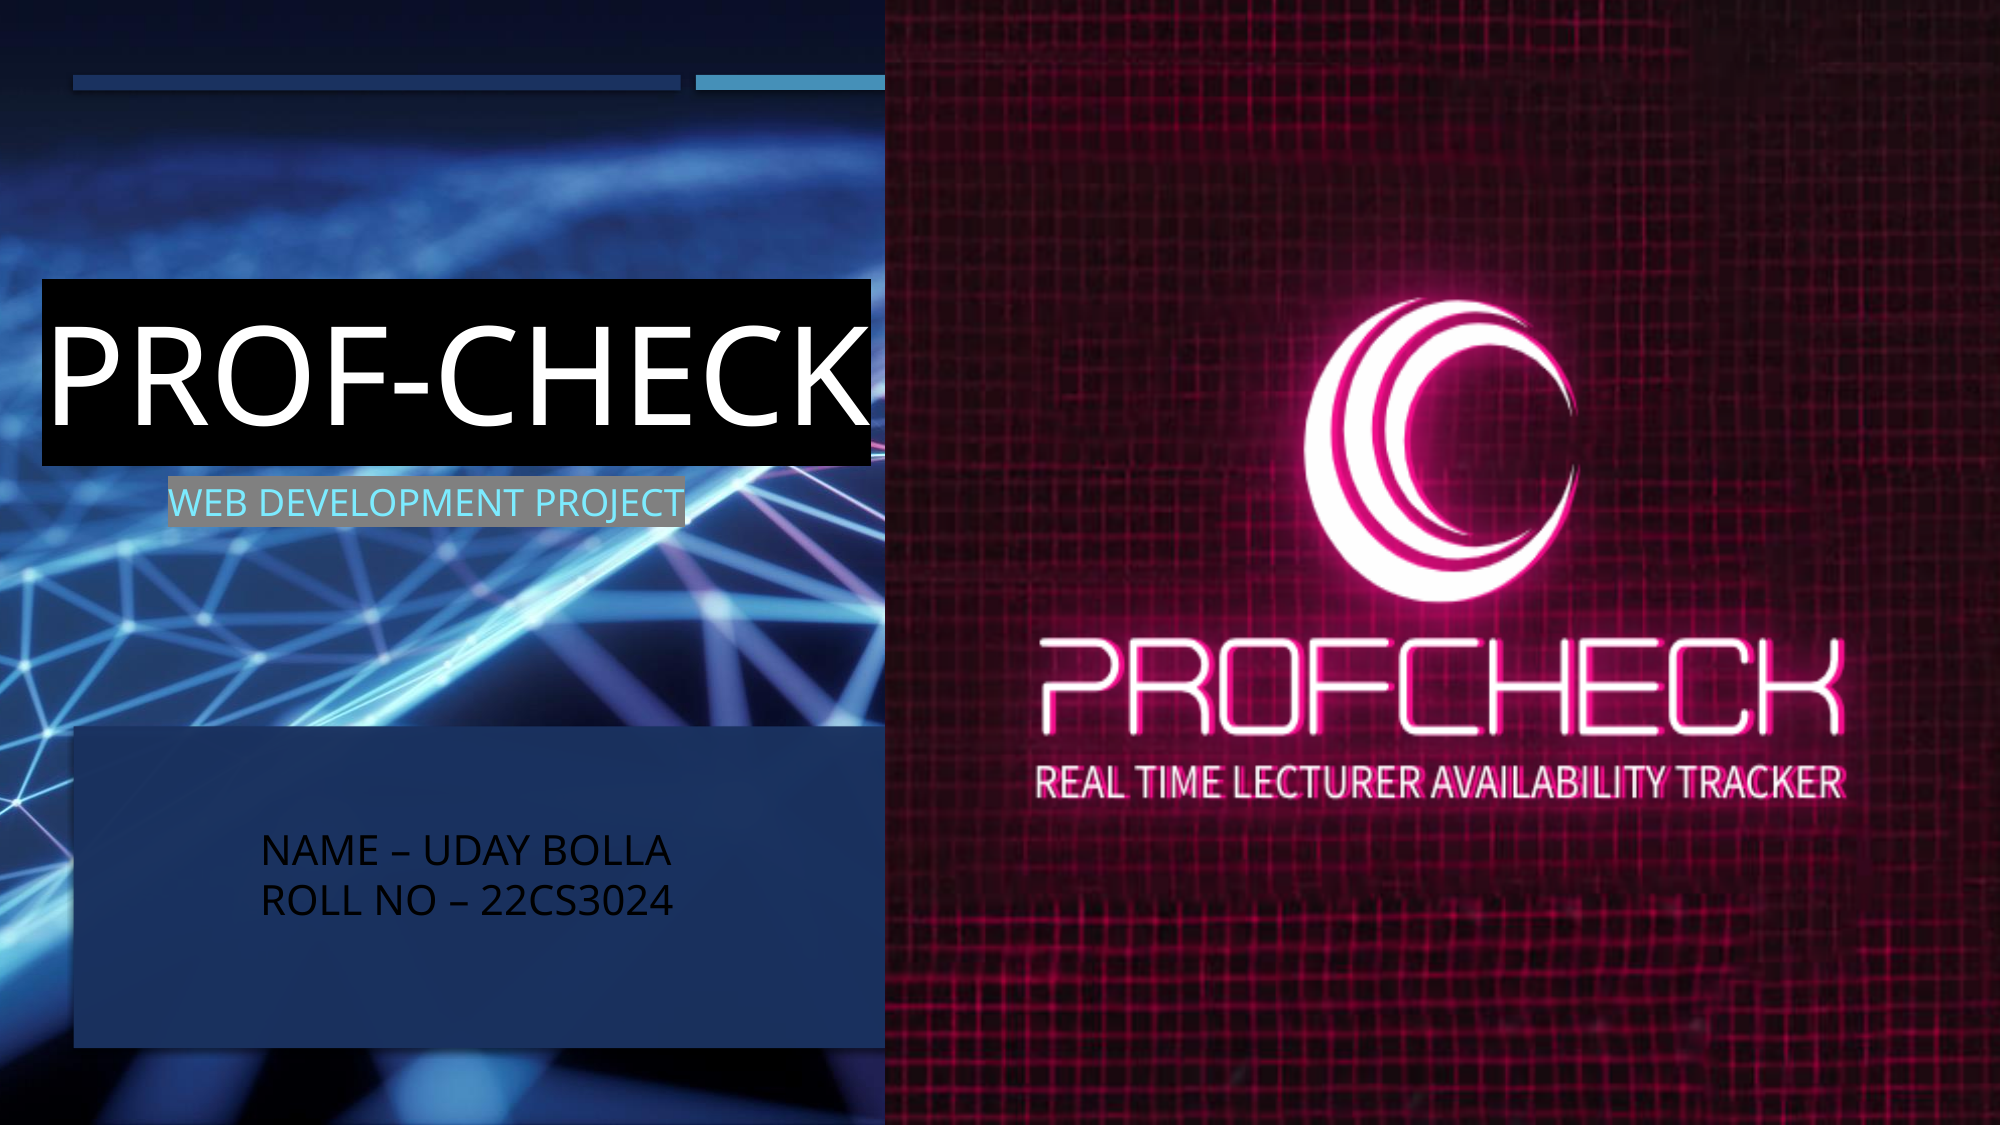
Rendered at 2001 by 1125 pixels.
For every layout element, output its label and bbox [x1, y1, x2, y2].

picture [0, 0, 2000, 1125]
text_box [72, 73, 879, 92]
